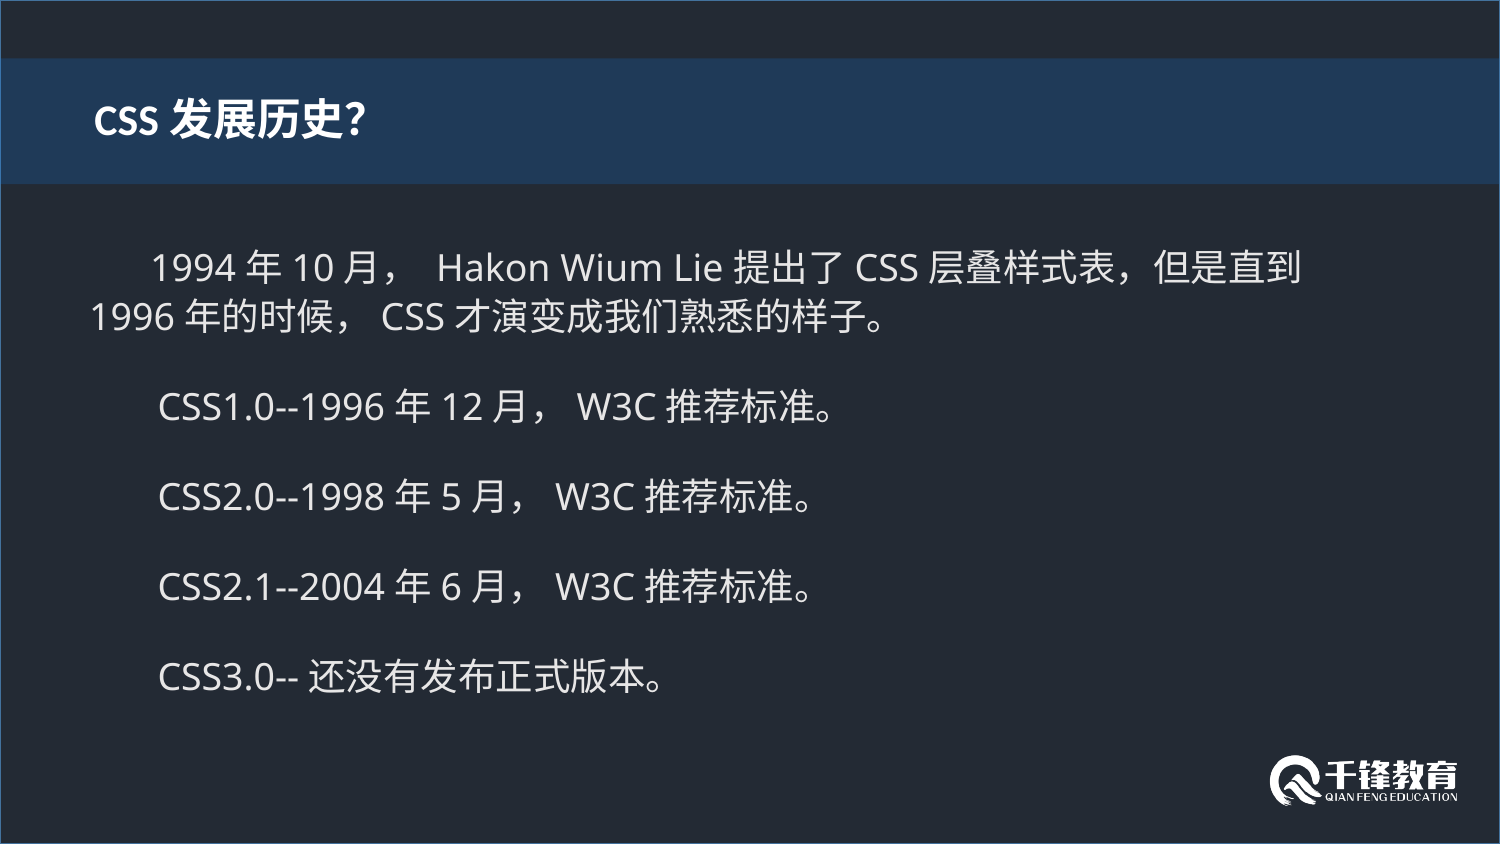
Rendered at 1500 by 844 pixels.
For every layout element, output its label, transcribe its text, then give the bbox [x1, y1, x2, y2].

text_box [0, 185, 1500, 844]
picture [1268, 751, 1461, 810]
text_box CSS发展历史？ [79, 84, 1461, 152]
text_box [0, 0, 1500, 57]
text_box 1994年10月， Hakon Wium Lie提出了CSS层叠样式表，但是直到1996年的时候，CSS才演变成我们熟悉的样子。 CSS1.0--1996年12月，W3C推荐标准。 CSS2.0--1998年5月，W3C推荐标准。 CSS2.1--2004年6月，W3C推荐标准。 CSS3.0--还没有发布正式版本。 [74, 215, 1360, 756]
text_box [0, 57, 1500, 185]
